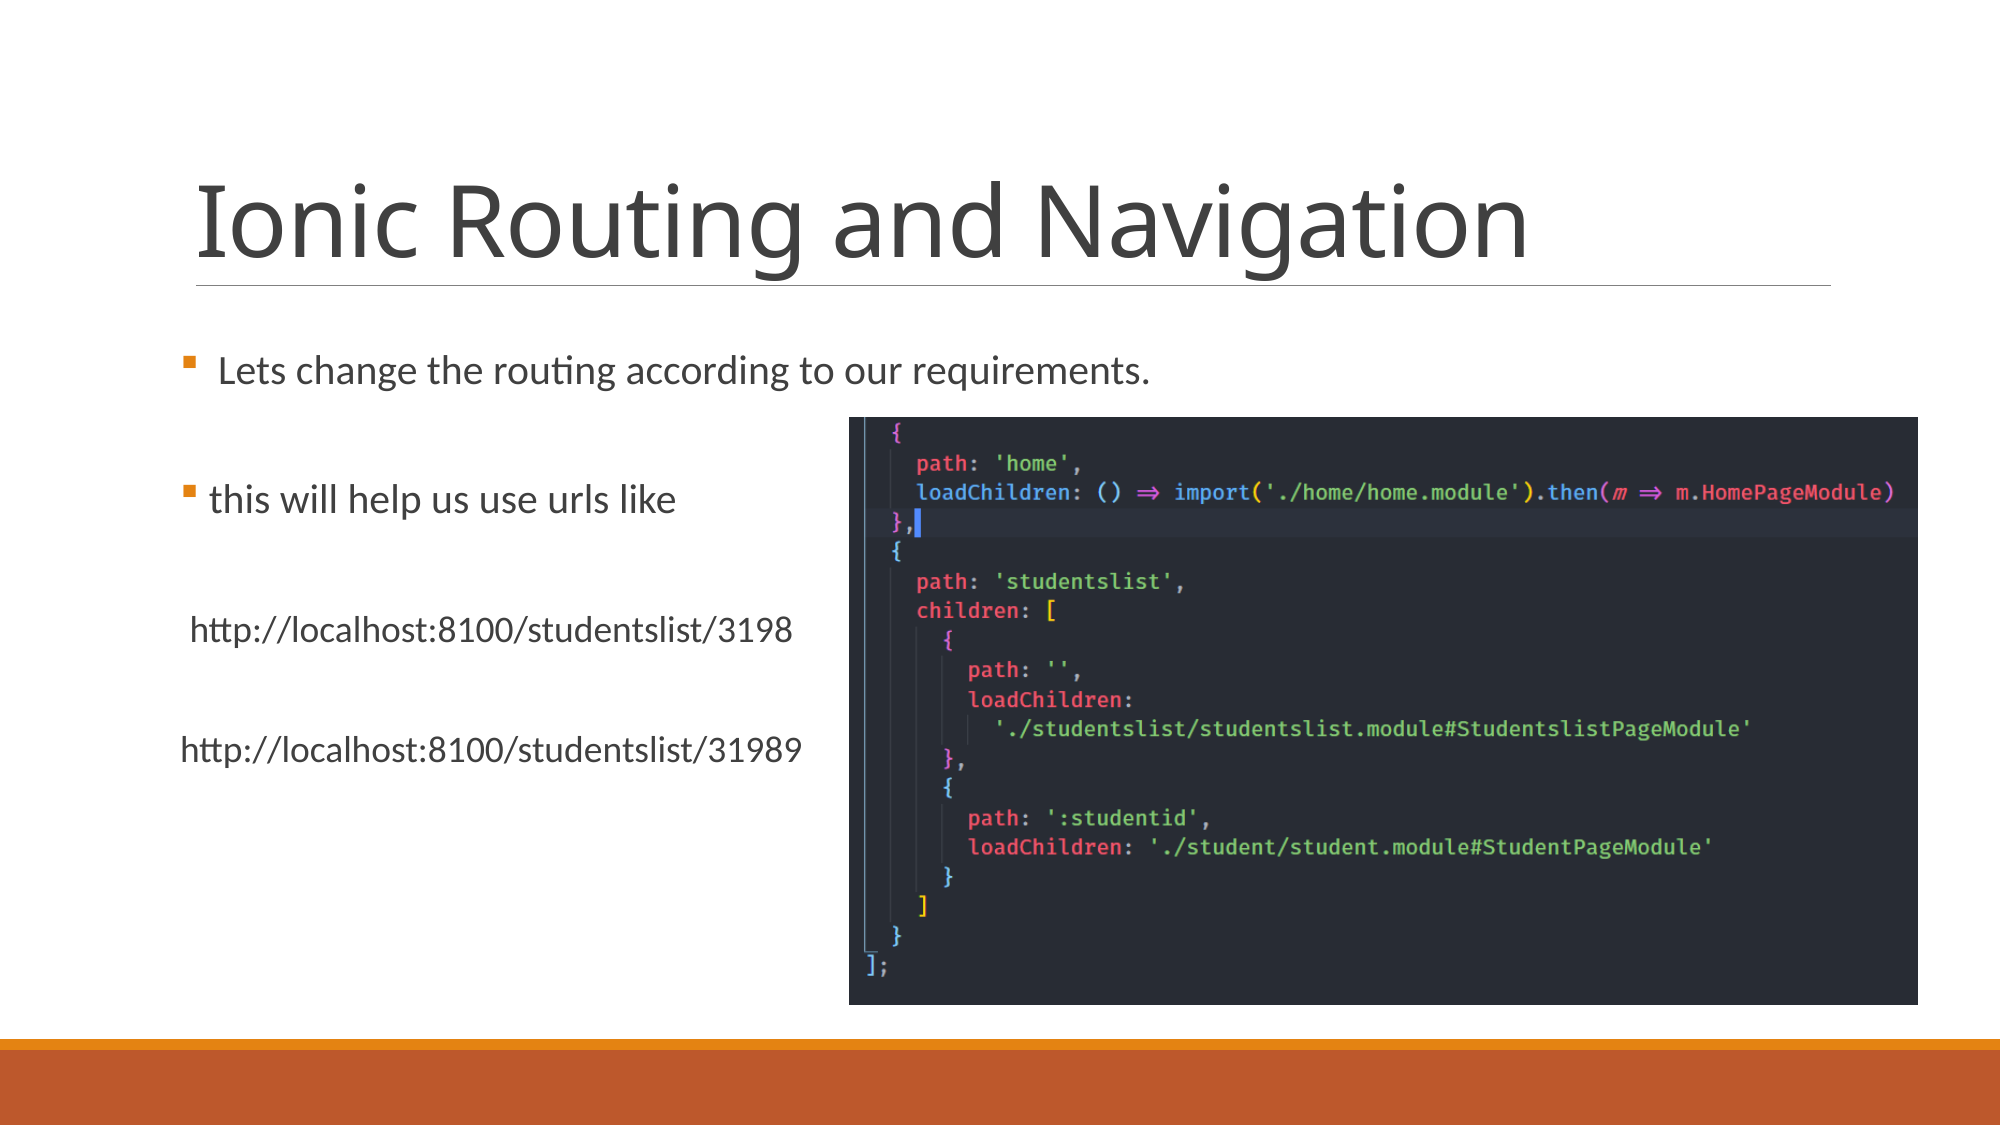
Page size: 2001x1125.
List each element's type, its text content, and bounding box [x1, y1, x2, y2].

title Ionic Routing and Navigation [180, 47, 1830, 285]
list Lets change the routing according to our requirements. this will help us use urls like http://localhost:8100/studentslist/3198 http://localhost:8100/studentslist/31989 [180, 285, 1830, 945]
picture [849, 417, 1919, 1005]
